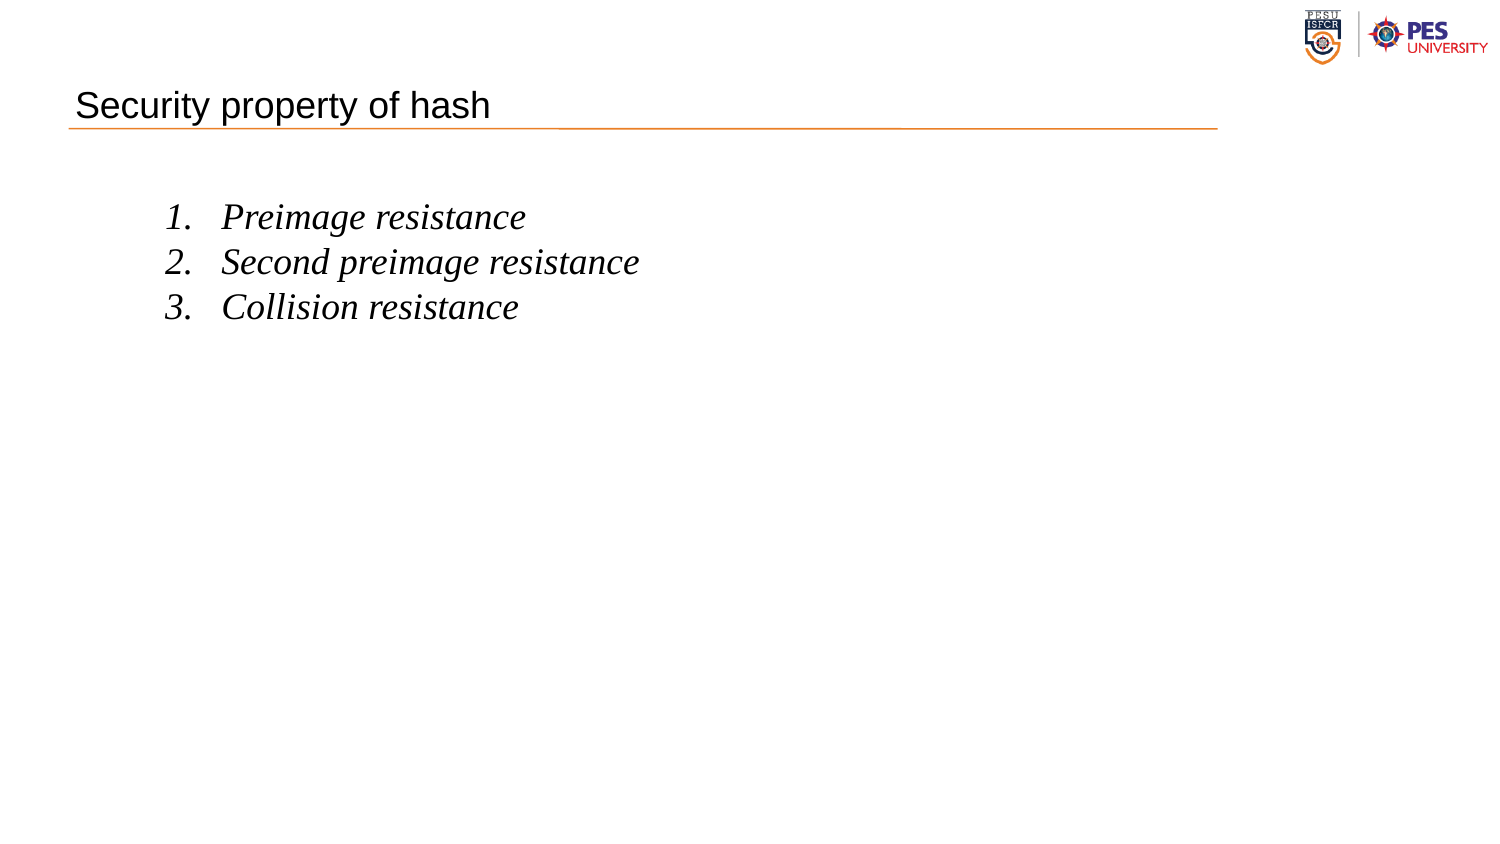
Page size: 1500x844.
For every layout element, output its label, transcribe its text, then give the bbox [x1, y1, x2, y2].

picture [1301, 7, 1344, 33]
text_box Preimage resistance Second preimage resistance Collision resistance [150, 184, 1250, 335]
picture [1367, 15, 1488, 53]
title Security property of hash [75, 33, 1425, 175]
